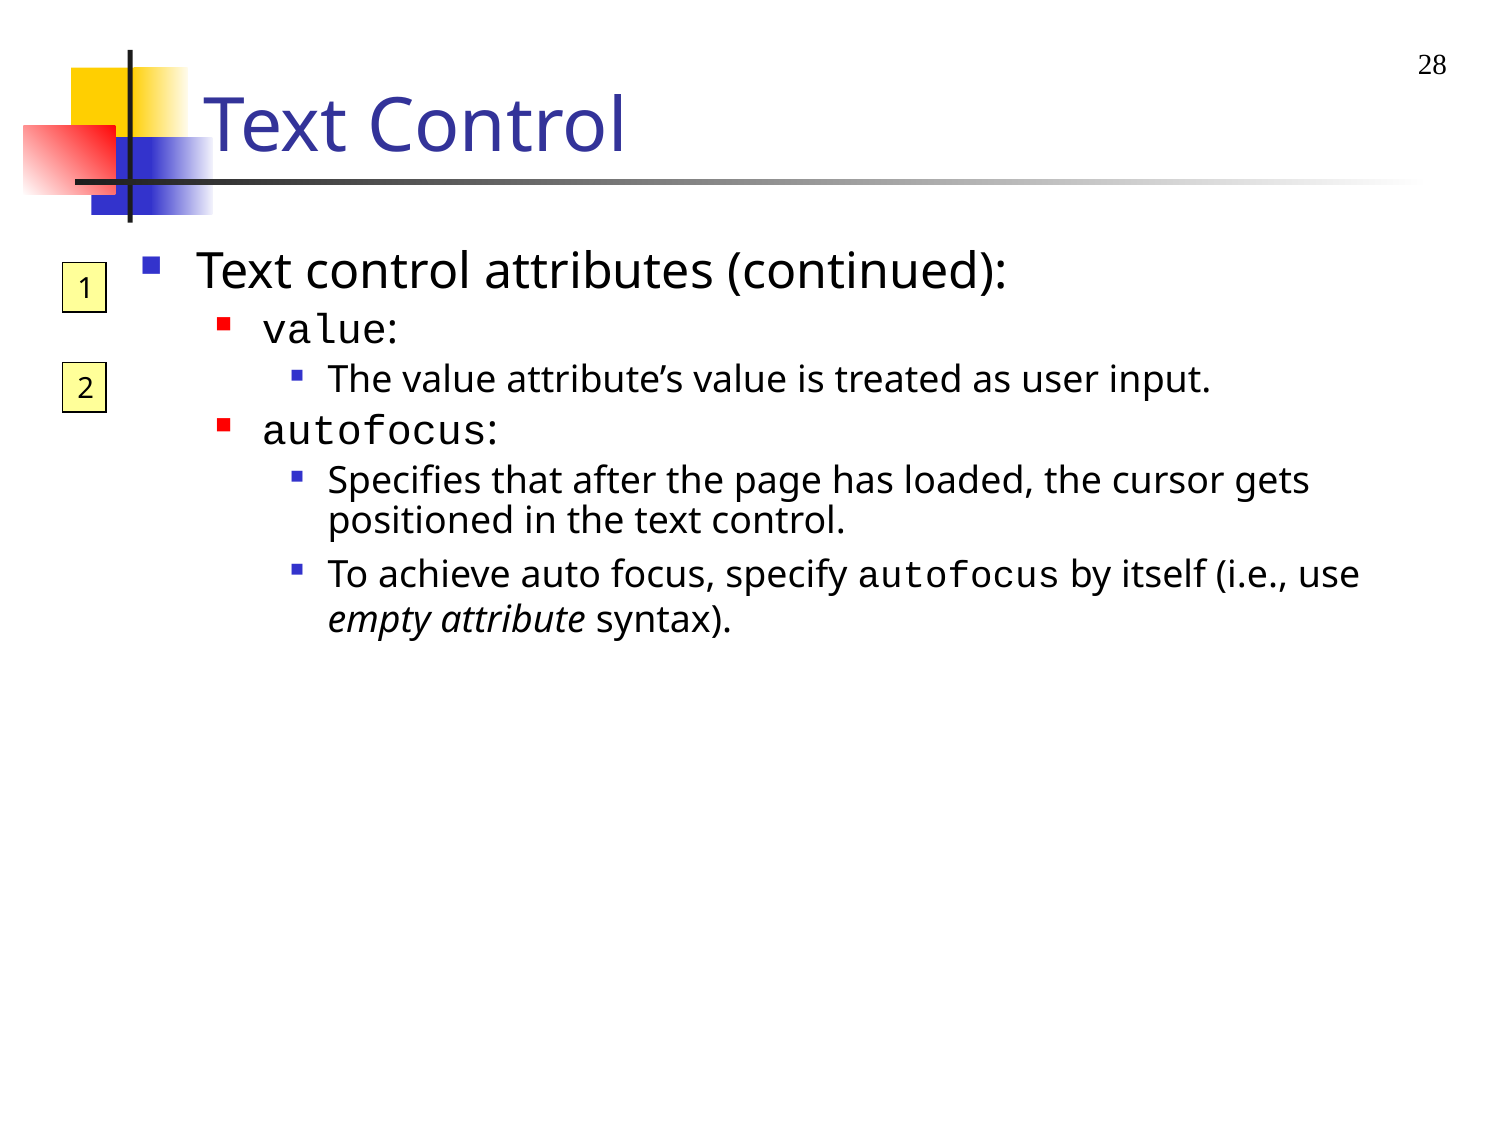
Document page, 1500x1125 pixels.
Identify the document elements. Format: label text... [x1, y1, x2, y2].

text_box 2 [62, 362, 107, 413]
list Text control attributes (continued): value: The value attribute’s value is treated as user input. autofocus: Specifies that after the page has loaded, the cursor gets positioned in the text control. To achieve auto focus, specify autofocus by itself (i.e., use empty attribute syntax). [125, 237, 1425, 1063]
text_box 1 [62, 262, 107, 313]
slide_number 28 [1399, 37, 1463, 101]
title Text Control [188, 50, 1338, 174]
